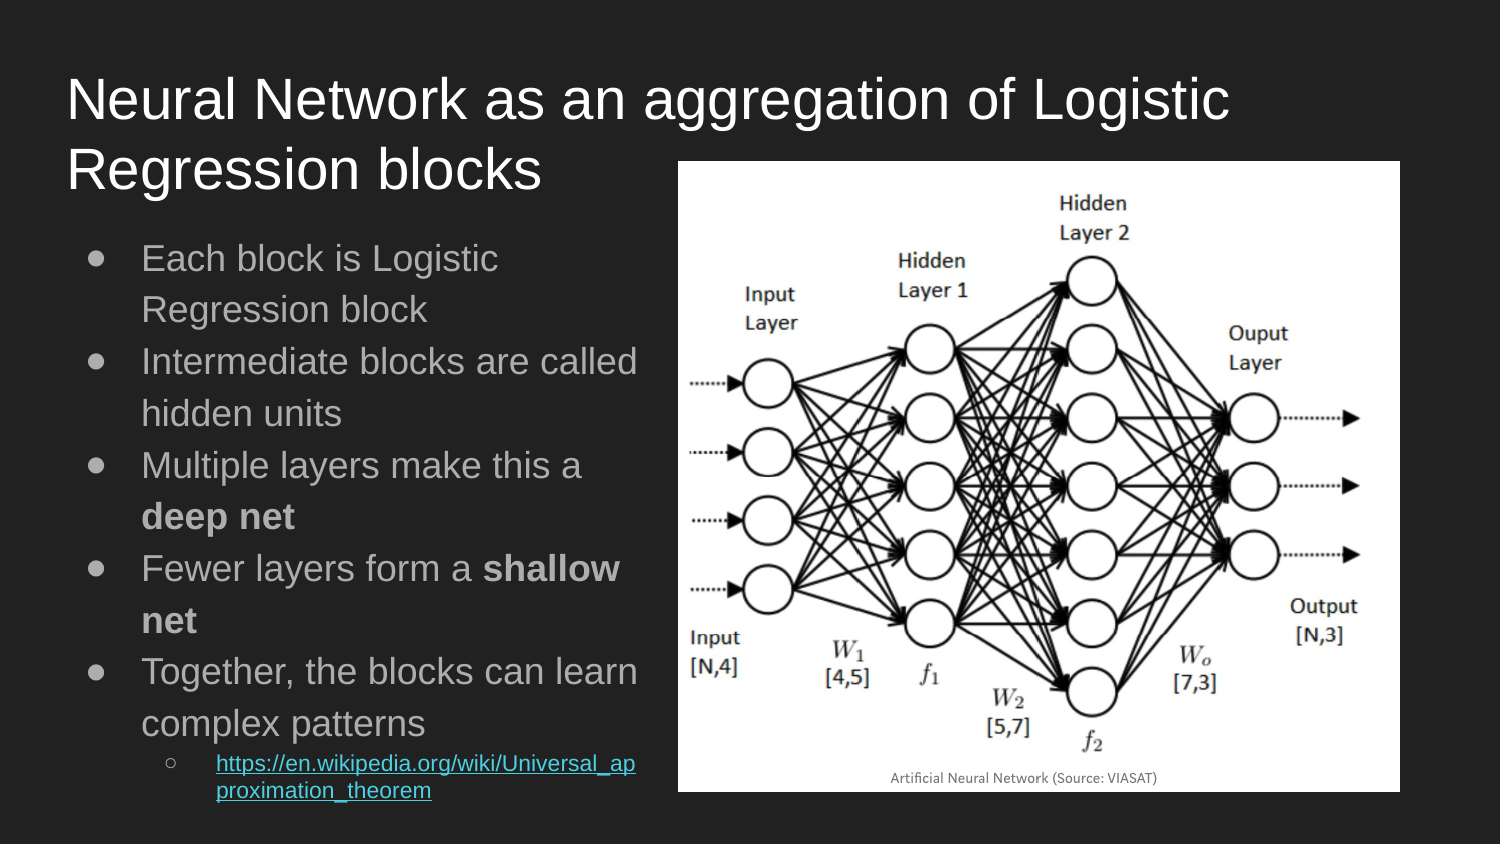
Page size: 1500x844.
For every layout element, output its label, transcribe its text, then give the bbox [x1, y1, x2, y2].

picture [677, 161, 1400, 793]
list Each block is Logistic Regression block Intermediate blocks are called hidden units Multiple layers make this a deep net Fewer layers form a shallow net Together, the blocks can learn complex patterns https://en.wikipedia.org/wiki/Universal_approximation_theorem [51, 211, 655, 750]
title Neural Network as an aggregation of Logistic Regression blocks [51, 46, 1500, 141]
